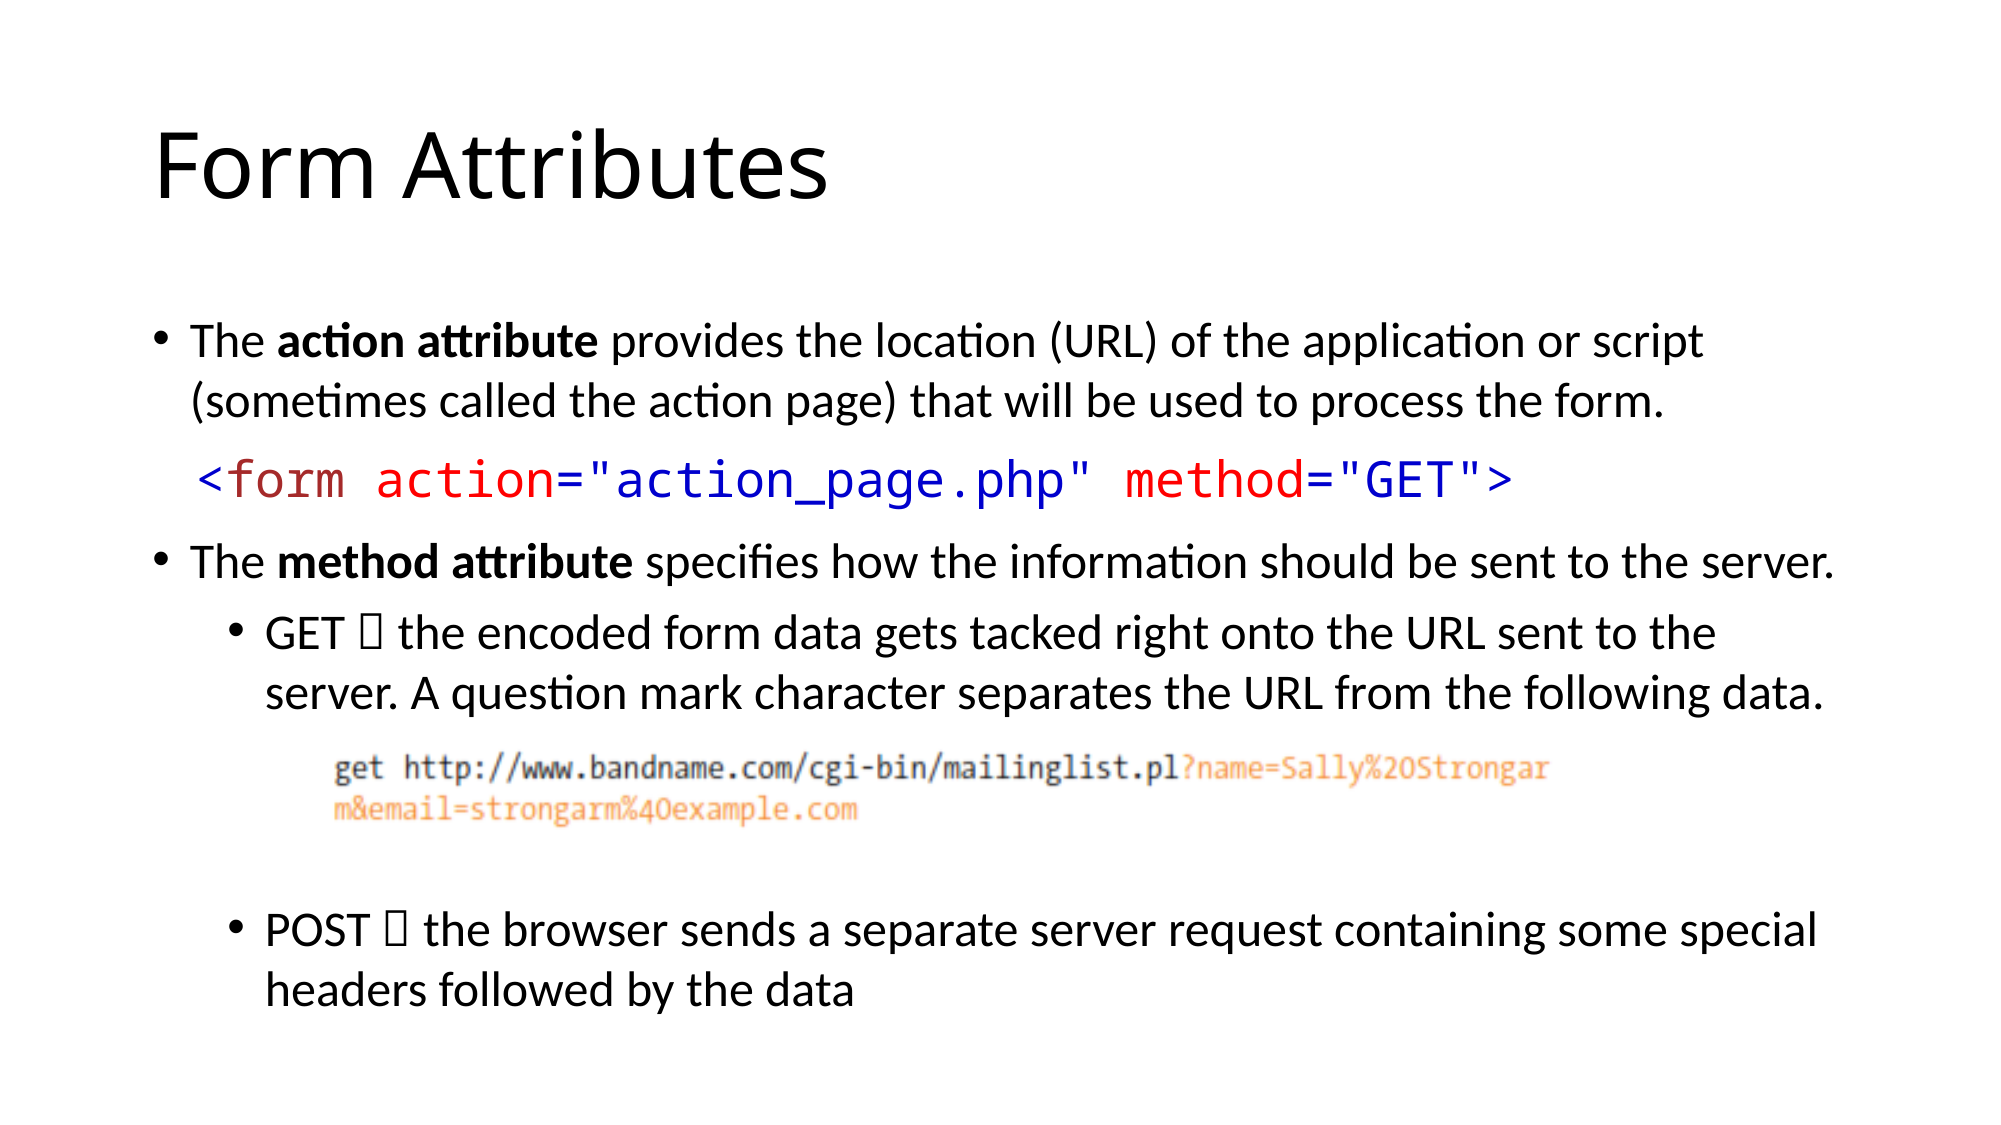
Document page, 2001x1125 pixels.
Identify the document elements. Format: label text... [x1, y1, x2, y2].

title Form Attributes [137, 59, 1863, 278]
list The action attribute provides the location (URL) of the application or script (sometimes called the action page) that will be used to process the form. <form action="action_page.php" method="GET"> The method attribute specifies how the information should be sent to the server. GET  the encoded form data gets tacked right onto the URL sent to the server. A question mark character separates the URL from the following data. POST  the browser sends a separate server request containing some special headers followed by the data [137, 299, 1863, 1075]
picture [314, 743, 1569, 842]
